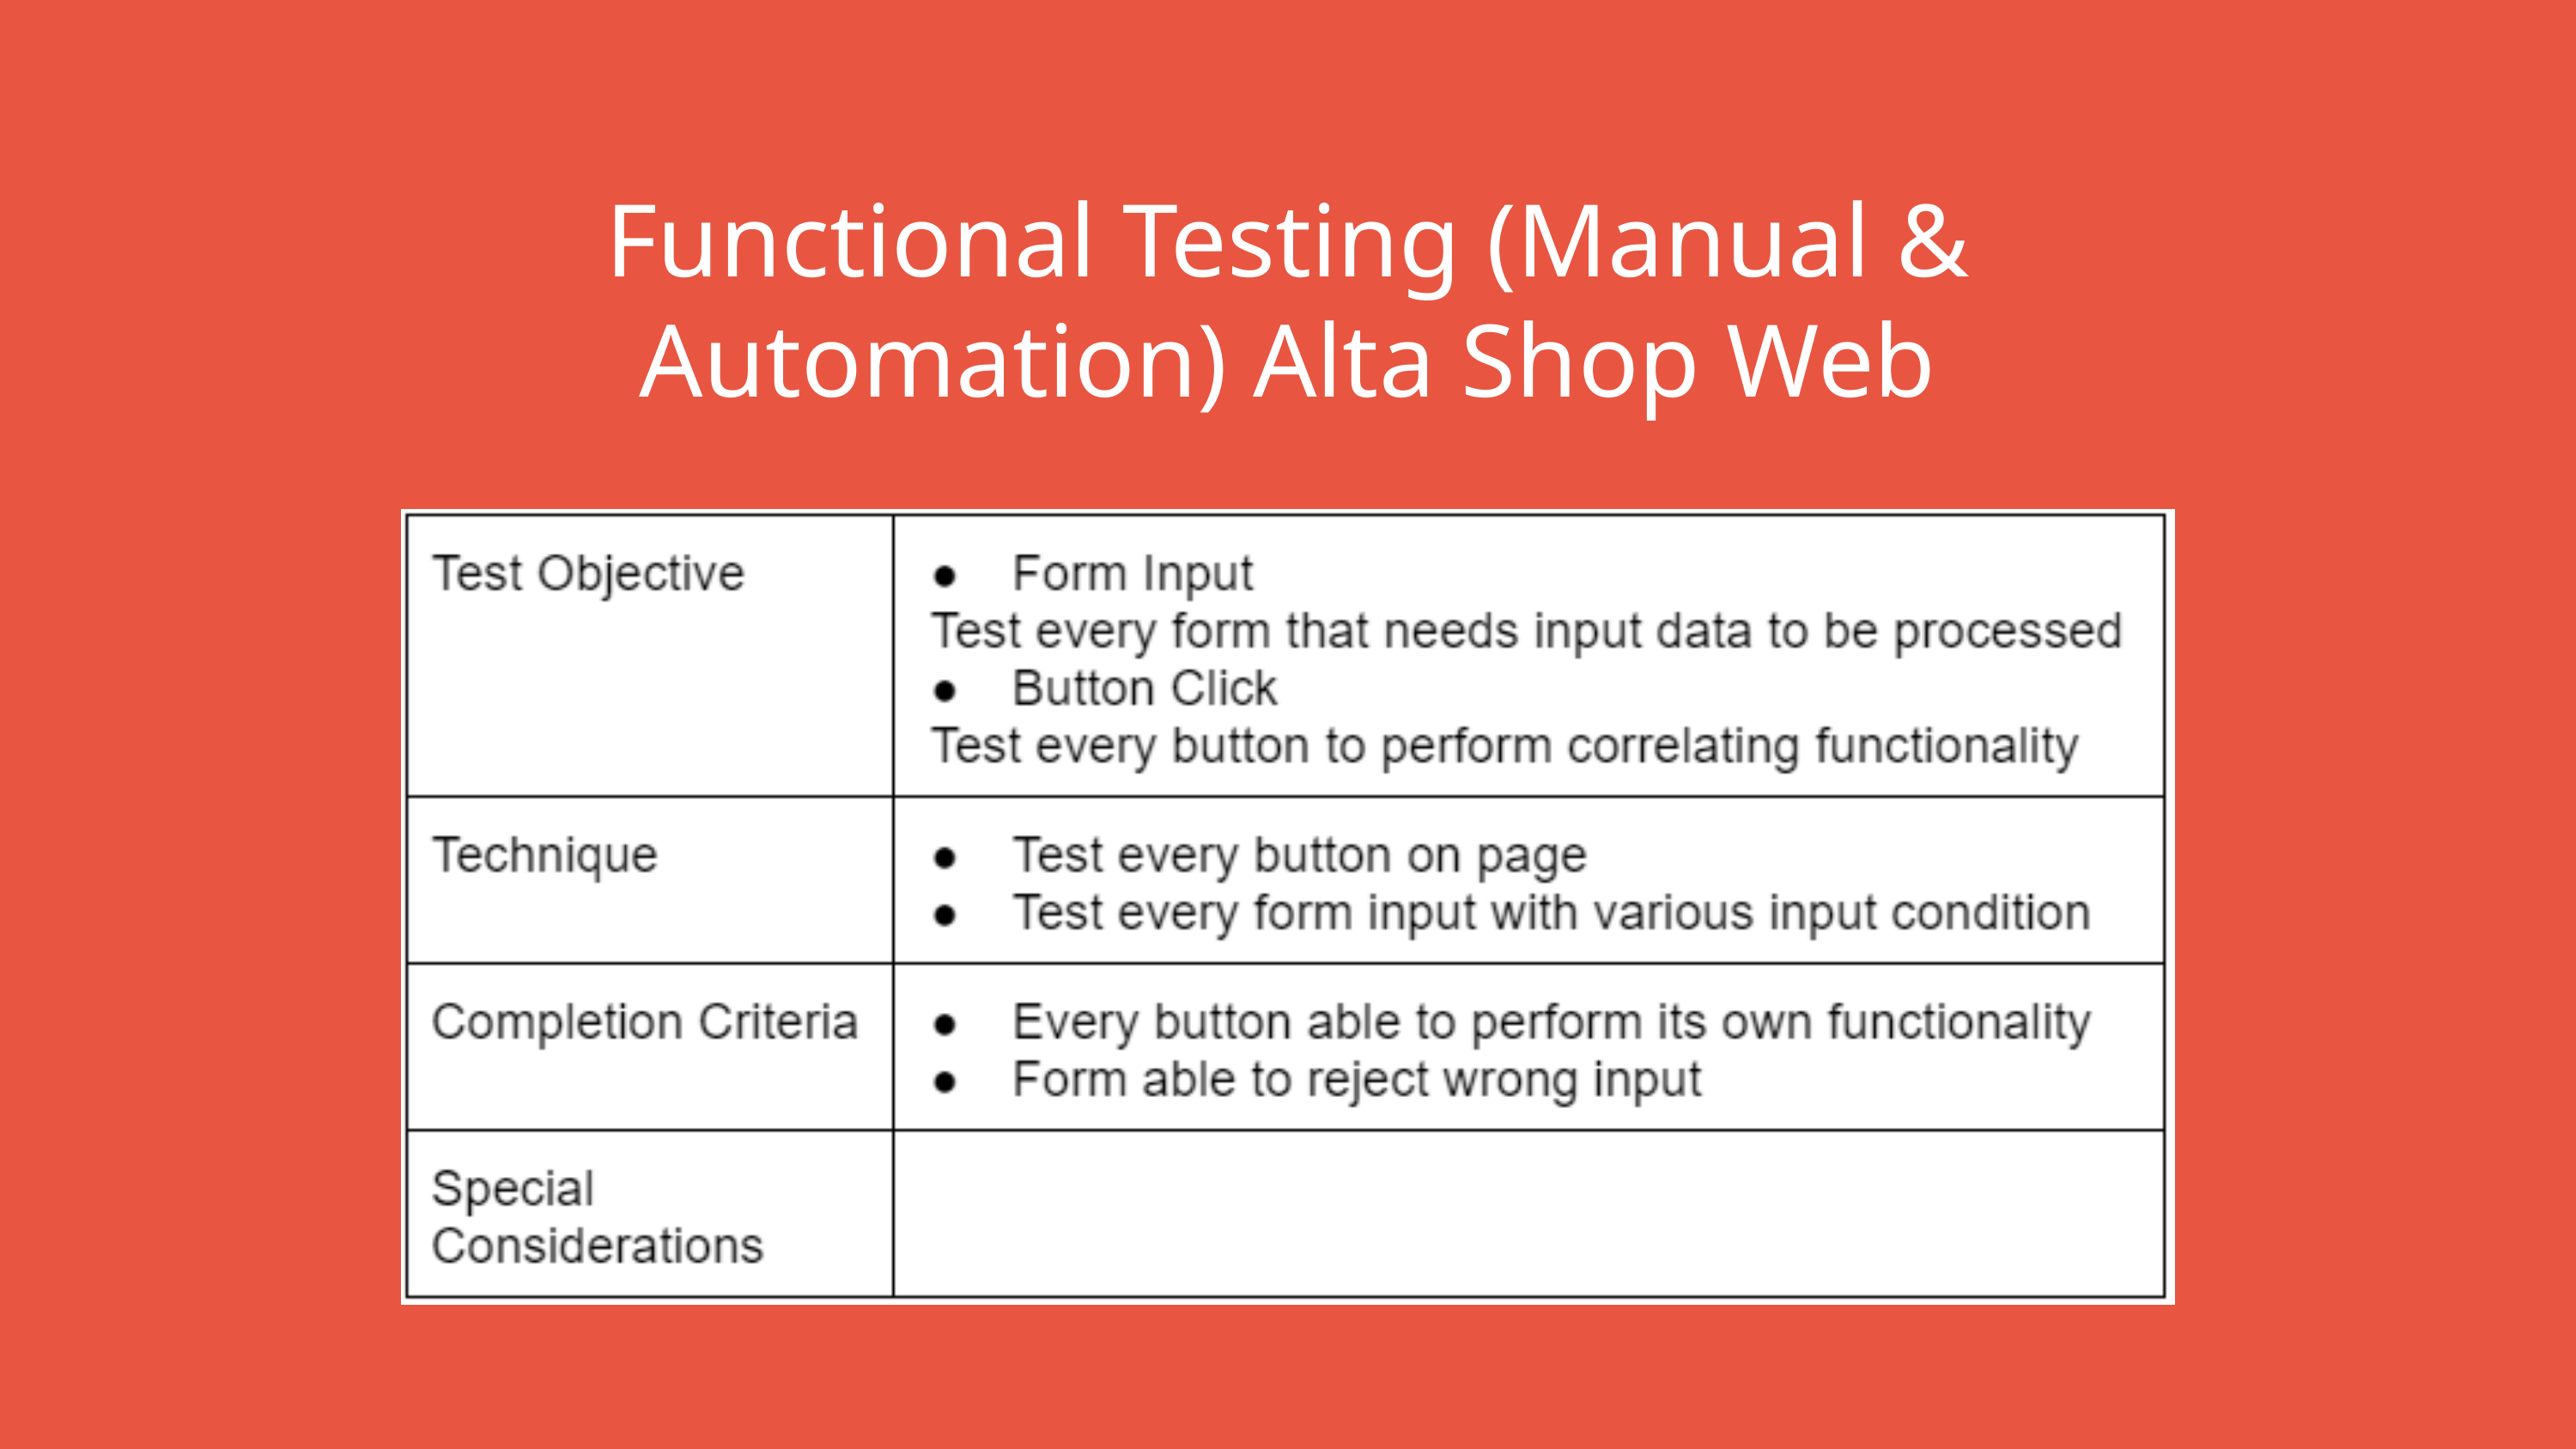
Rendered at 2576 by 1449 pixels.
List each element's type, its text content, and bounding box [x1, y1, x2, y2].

picture [400, 509, 2176, 1306]
text_box Functional Testing (Manual & Automation) Alta Shop Web [319, 177, 2257, 418]
